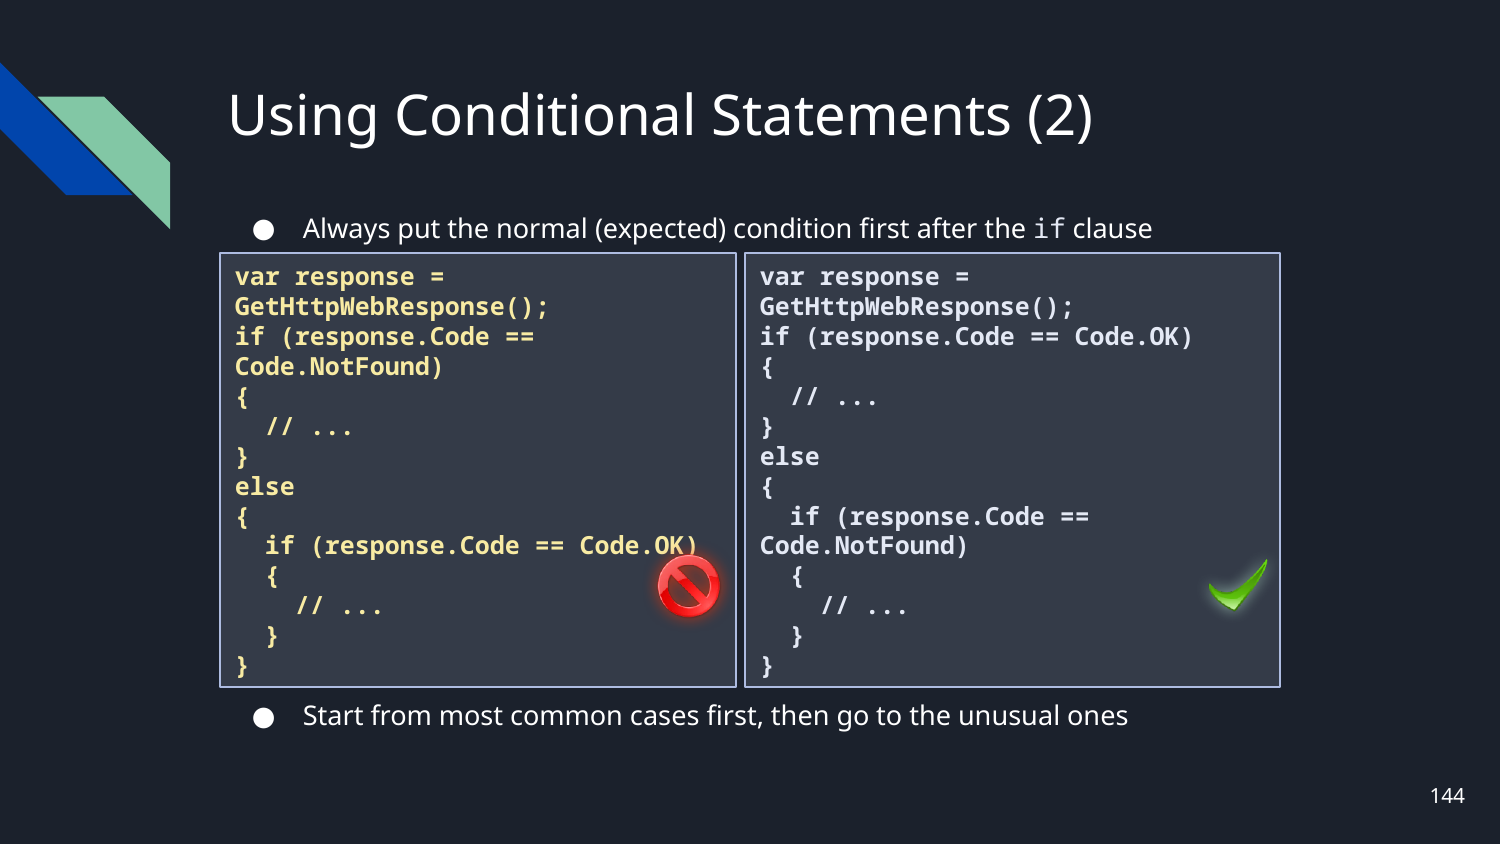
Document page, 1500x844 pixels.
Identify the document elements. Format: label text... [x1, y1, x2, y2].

picture [656, 552, 723, 619]
picture [1202, 552, 1269, 619]
list Always put the normal (expected) condition first after the if clause Start from most common cases first, then go to the unusual ones [212, 196, 1368, 735]
slide_number 144 [1389, 764, 1480, 830]
text_box var response = GetHttpWebResponse(); if (response.Code == Code.NotFound) { // ... } else { if (response.Code == Code.OK) { // ... } } [220, 253, 736, 687]
title Using Conditional Statements (2) [212, 64, 1368, 196]
text_box var response = GetHttpWebResponse(); if (response.Code == Code.OK) { // ... } else { if (response.Code == Code.NotFound) { // ... } } [745, 253, 1280, 687]
